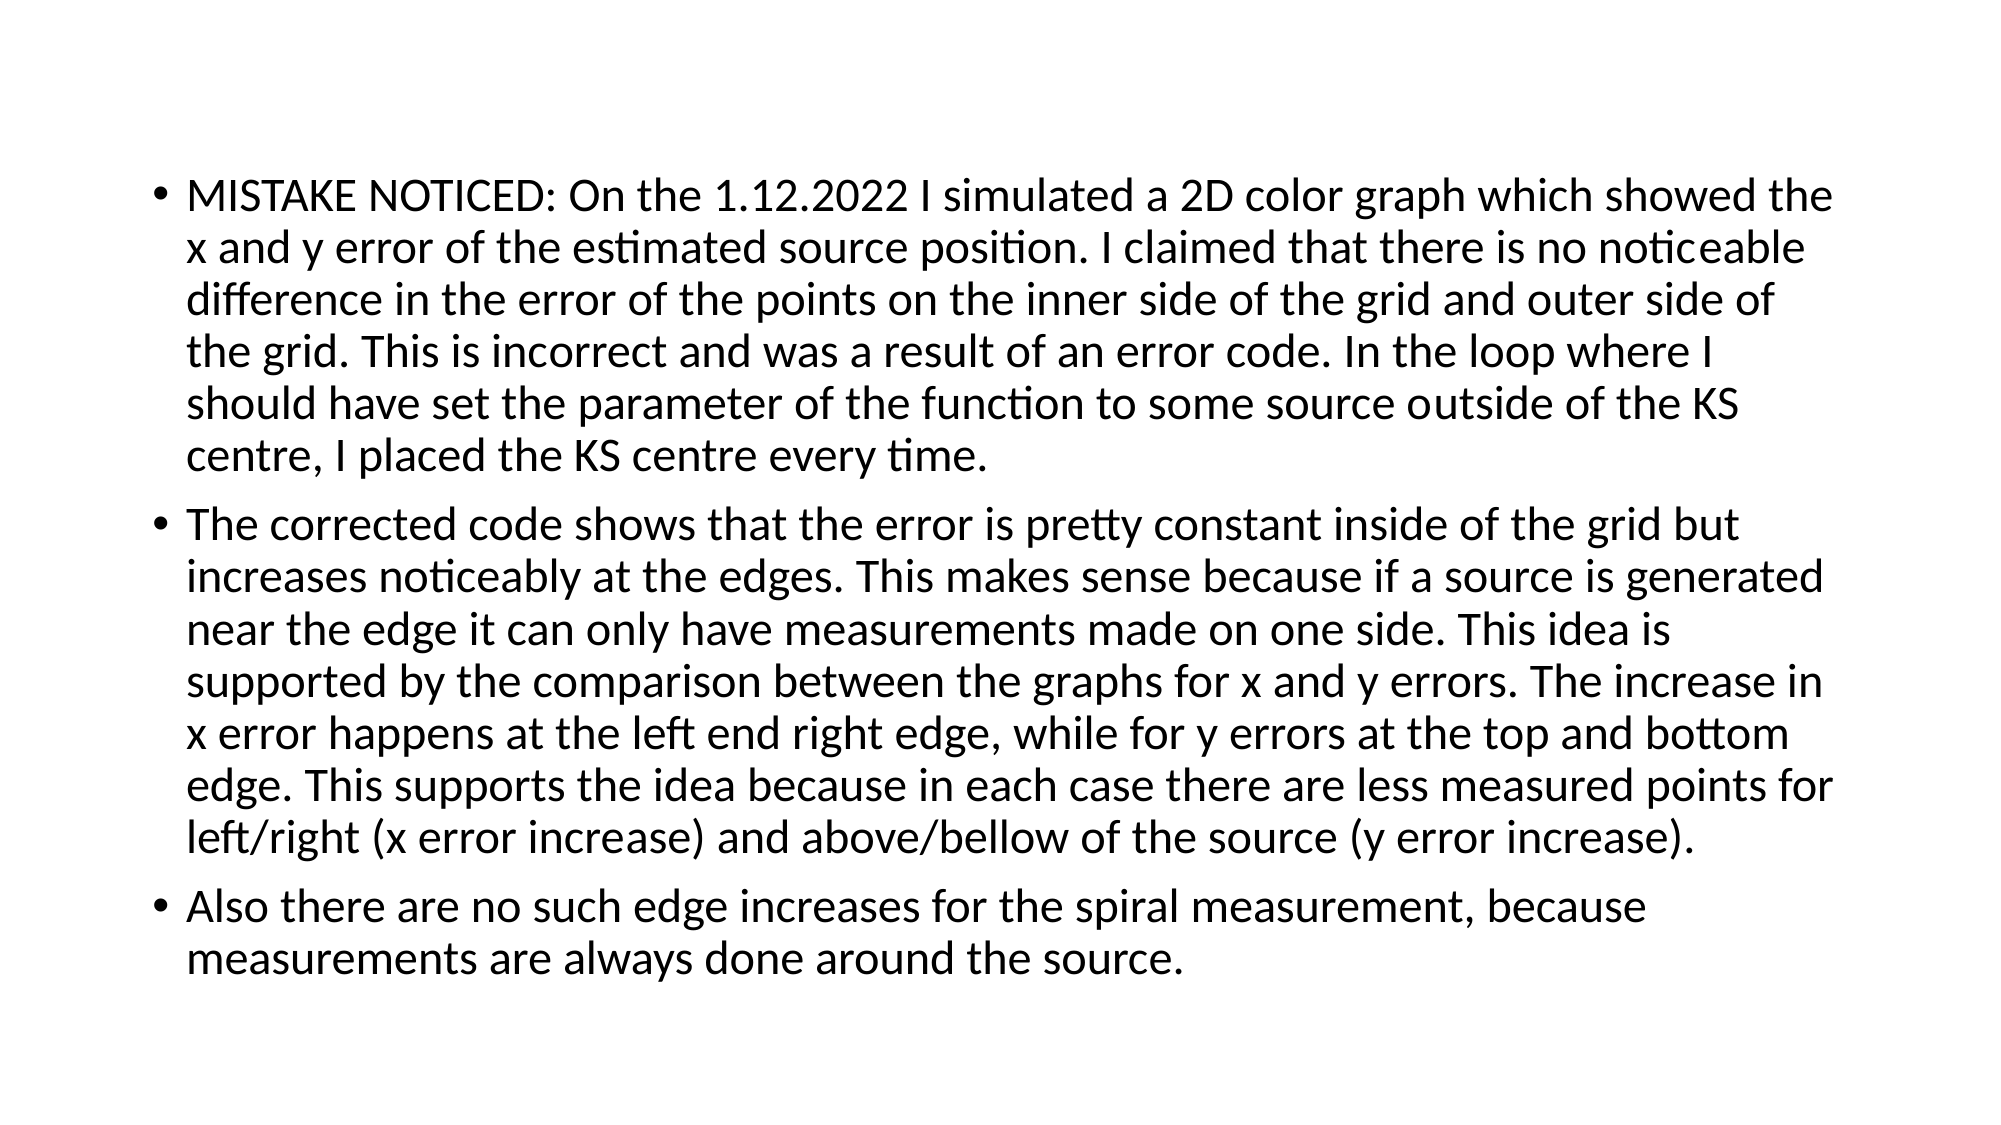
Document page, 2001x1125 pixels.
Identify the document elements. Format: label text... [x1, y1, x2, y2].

list MISTAKE NOTICED: On the 1.12.2022 I simulated a 2D color graph which showed the x and y error of the estimated source position. I claimed that there is no noticeable difference in the error of the points on the inner side of the grid and outer side of the grid. This is incorrect and was a result of an error code. In the loop where I should have set the parameter of the function to some source outside of the KS centre, I placed the KS centre every time. The corrected code shows that the error is pretty constant inside of the grid but increases noticeably at the edges. This makes sense because if a source is generated near the edge it can only have measurements made on one side. This idea is supported by the comparison between the graphs for x and y errors. The increase in x error happens at the left end right edge, while for y errors at the top and bottom edge. This supports the idea because in each case there are less measured points for left/right (x error increase) and above/bellow of the source (y error increase). Also there are no such edge increases for the spiral measurement, because measurements are always done around the source. [137, 161, 1863, 1011]
